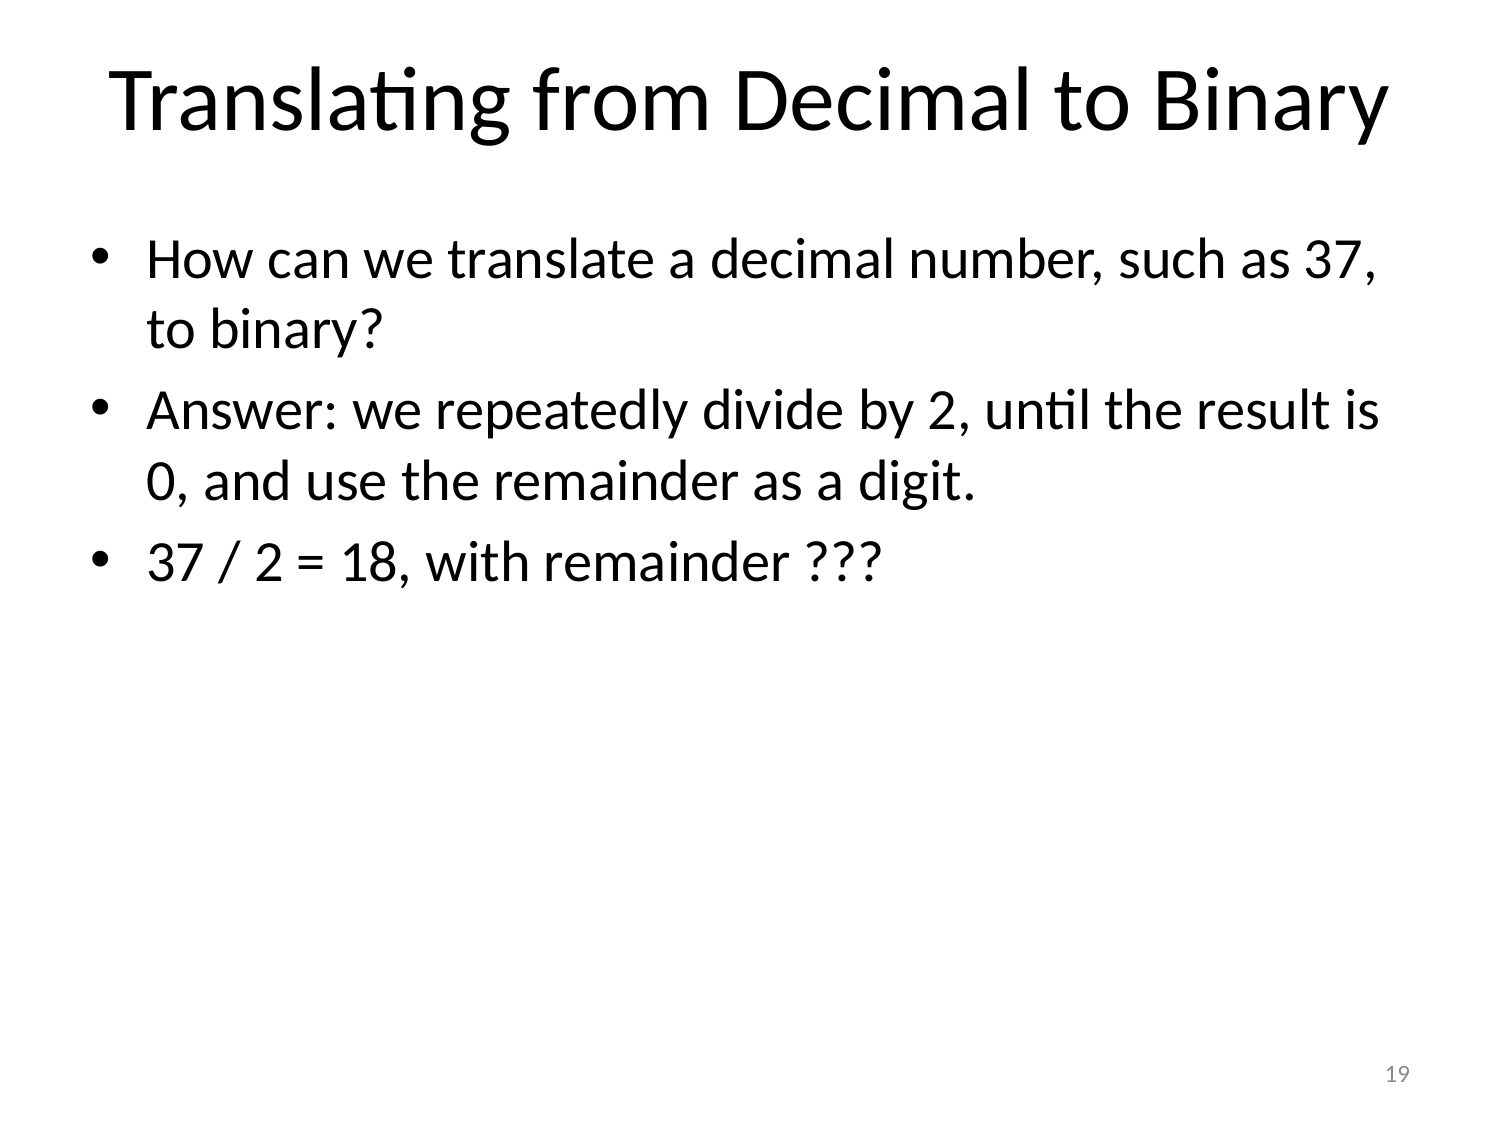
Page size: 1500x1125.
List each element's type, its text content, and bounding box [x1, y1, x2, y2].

title Translating from Decimal to Binary [75, 12, 1425, 175]
list How can we translate a decimal number, such as 37, to binary? Answer: we repeatedly divide by 2, until the result is 0, and use the remainder as a digit. 37 / 2 = 18, with remainder ??? [75, 212, 1425, 1005]
slide_number 19 [1074, 1042, 1425, 1103]
